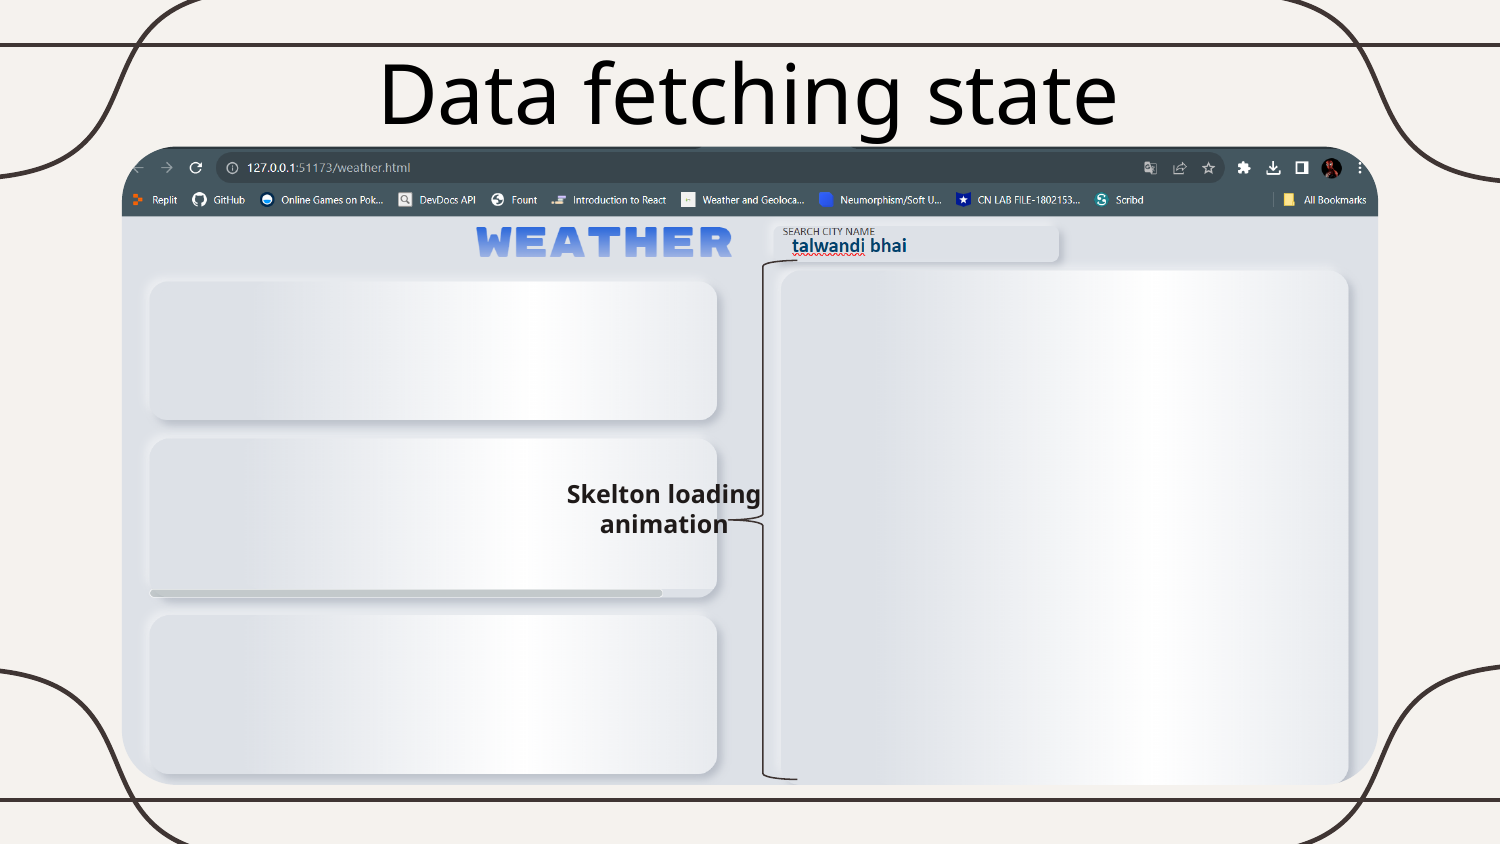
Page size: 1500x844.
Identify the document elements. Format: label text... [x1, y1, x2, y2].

picture [121, 146, 1379, 786]
title Data fetching state [362, 25, 1500, 147]
